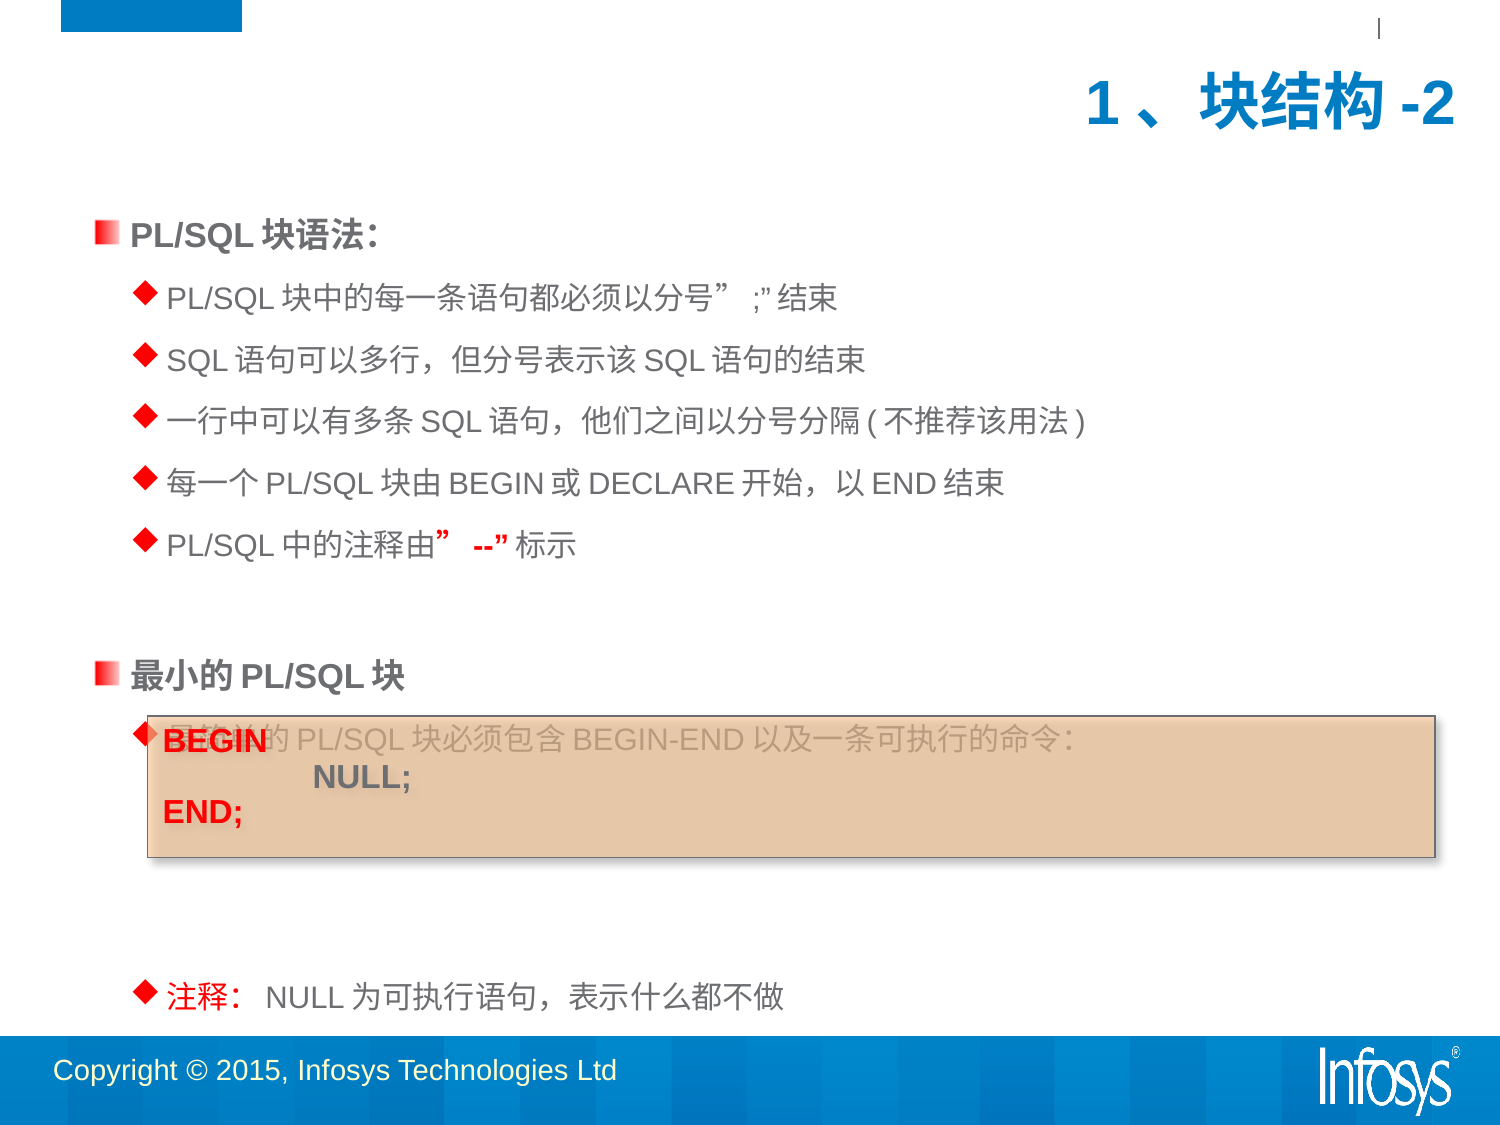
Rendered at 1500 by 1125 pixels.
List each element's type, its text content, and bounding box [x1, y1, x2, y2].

title 1、块结构-2 [112, 30, 1471, 146]
picture [0, 1025, 1500, 1125]
picture [93, 659, 123, 689]
list PL/SQL块语法： PL/SQL块中的每一条语句都必须以分号”;”结束 SQL语句可以多行，但分号表示该SQL语句的结束 一行中可以有多条SQL语句，他们之间以分号分隔(不推荐该用法) 每一个PL/SQL块由BEGIN或DECLARE开始，以END结束 PL/SQL中的注释由”--”标示 最小的PL/SQL块 最简单的PL/SQL块必须包含BEGIN-END以及一条可执行的命令： 注释：NULL为可执行语句，表示什么都不做 [78, 200, 1442, 1032]
picture [93, 218, 123, 248]
text_box BEGIN NULL; END; [147, 715, 1435, 858]
